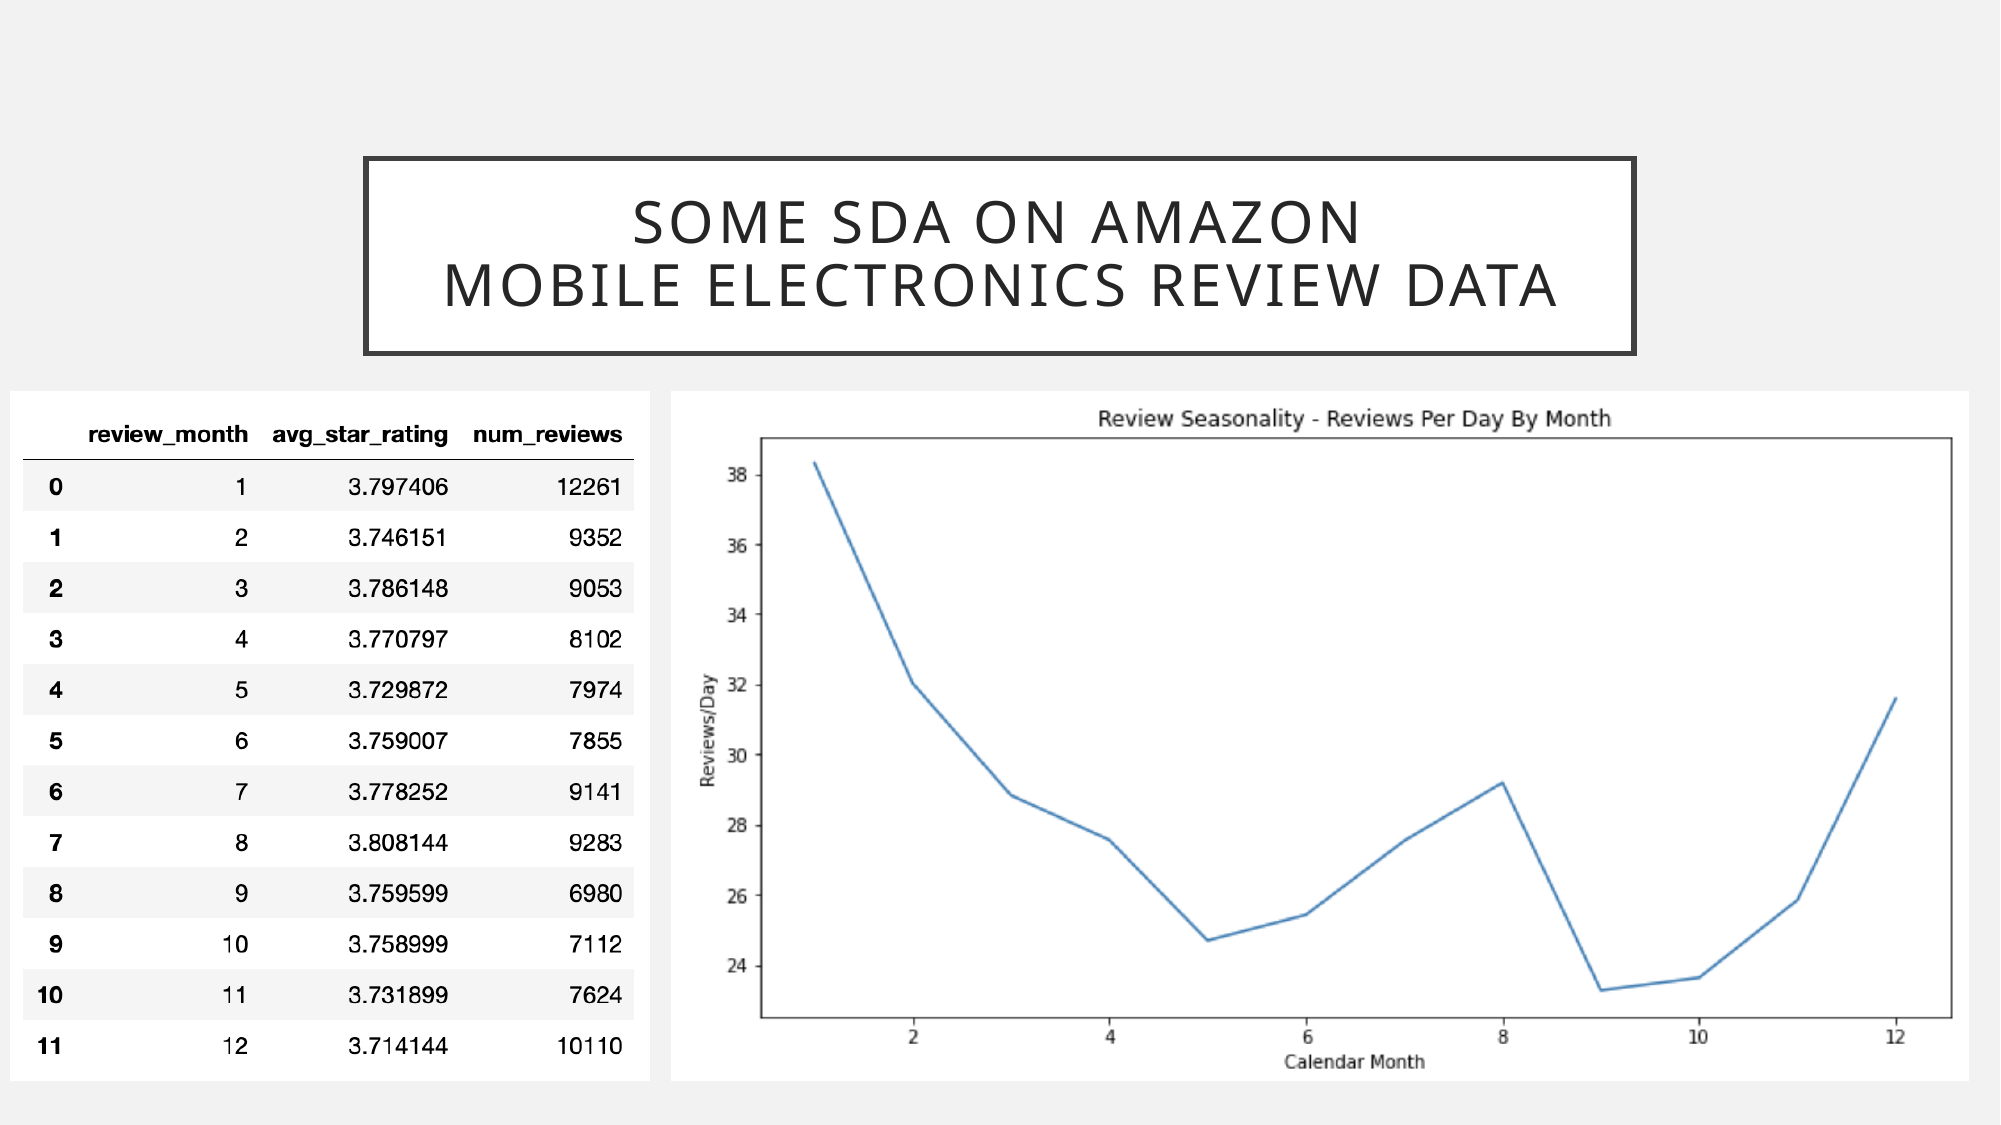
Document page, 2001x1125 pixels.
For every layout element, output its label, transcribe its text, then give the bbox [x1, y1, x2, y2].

picture [671, 391, 1969, 1081]
picture [10, 391, 650, 1081]
title Some sda on amazon mobile electronics review data [363, 156, 1637, 356]
